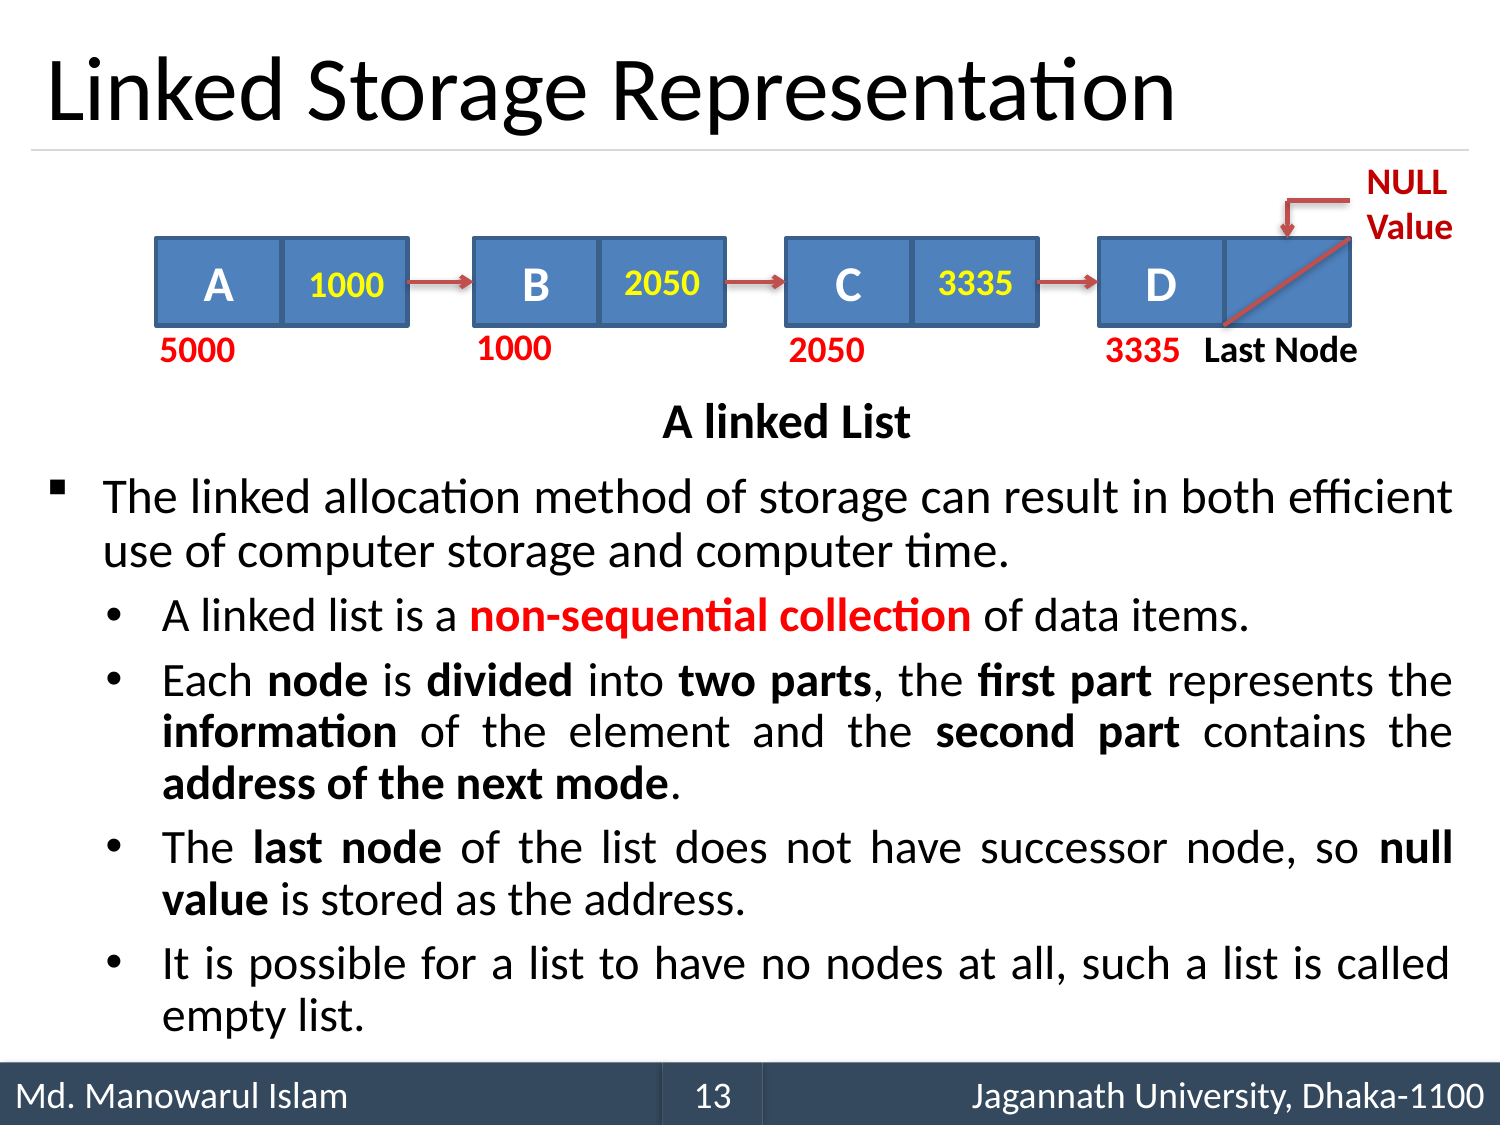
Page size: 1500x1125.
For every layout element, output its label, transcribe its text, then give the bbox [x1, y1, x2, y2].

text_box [1098, 237, 1222, 326]
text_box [1223, 237, 1351, 326]
list The linked allocation method of storage can result in both efficient use of computer storage and computer time. A linked list is a non-sequential collection of data items. Each node is divided into two parts, the first part represents the information of the element and the second part contains the address of the next mode. The last node of the list does not have successor node, so null value is stored as the address. It is possible for a list to have no nodes at all, such a list is called empty list. [31, 462, 1469, 1050]
text_box A linked List [647, 381, 927, 457]
text_box Last Node [1189, 317, 1374, 378]
text_box 5000 [144, 317, 251, 378]
text_box 2050 [774, 317, 880, 378]
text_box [155, 237, 408, 326]
text_box 1000 [461, 315, 567, 376]
text_box 3335 [1090, 317, 1189, 378]
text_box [473, 237, 726, 326]
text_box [785, 237, 1038, 326]
title Linked Storage Representation [31, 17, 1469, 150]
text_box NULL Value [1351, 149, 1471, 255]
